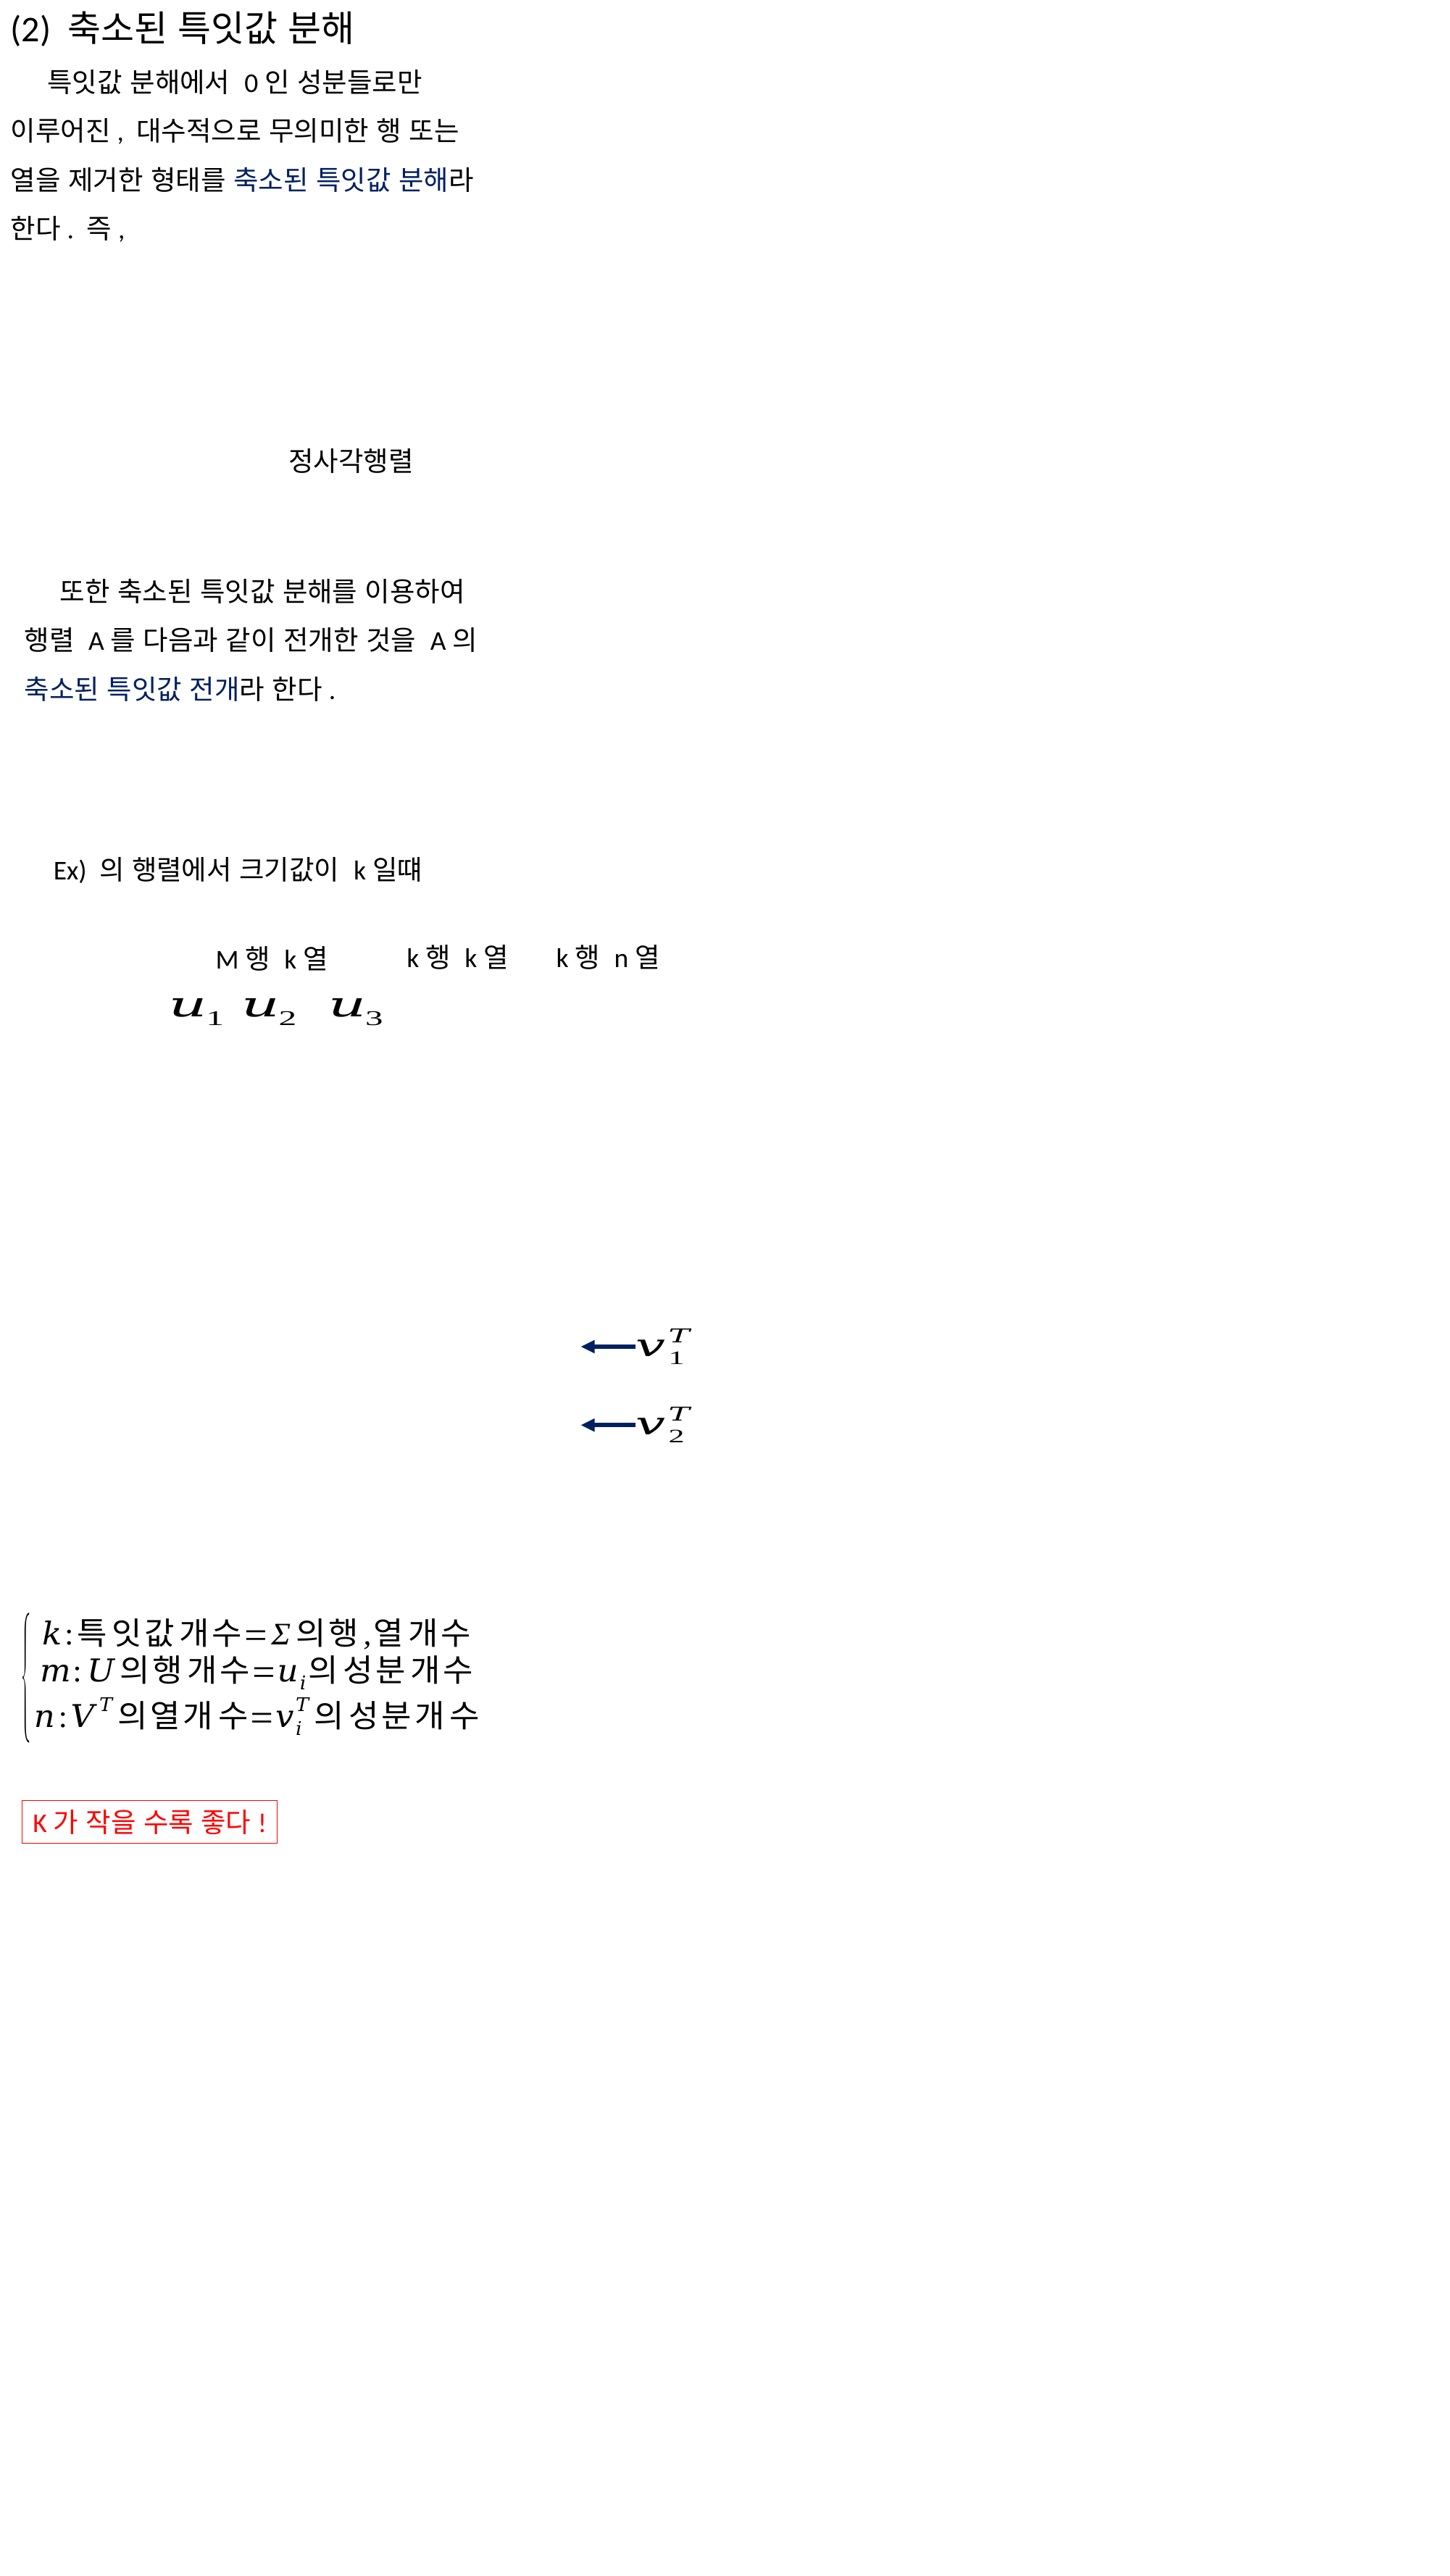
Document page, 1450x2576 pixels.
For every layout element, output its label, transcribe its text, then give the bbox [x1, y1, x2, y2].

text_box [14, 934, 699, 1555]
text_box K가 작을 수록 좋다! [22, 1800, 278, 1844]
text_box 정사각행렬 [278, 438, 530, 482]
